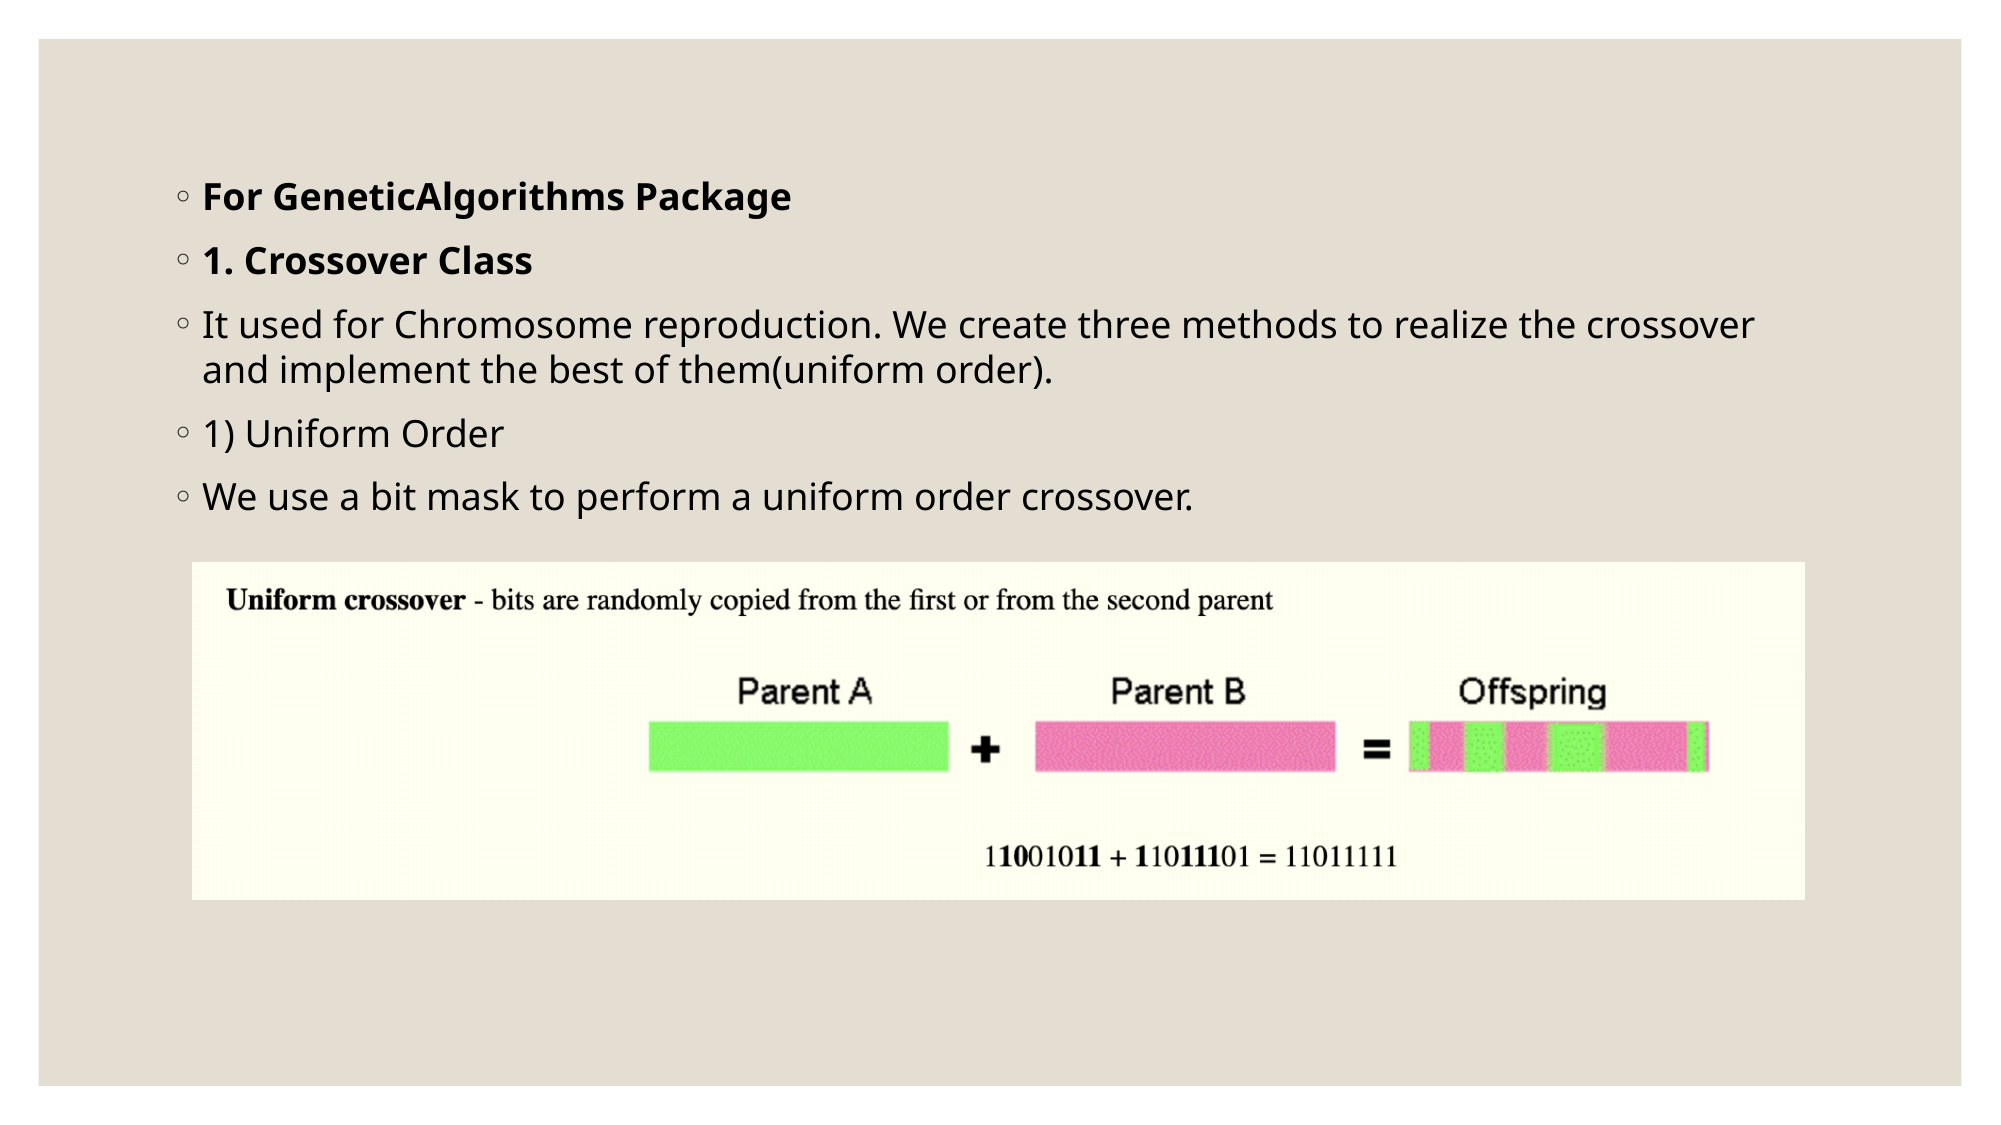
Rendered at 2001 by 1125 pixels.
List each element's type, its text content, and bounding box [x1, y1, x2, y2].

list For GeneticAlgorithms Package 1. Crossover Class It used for Chromosome reproduction. We create three methods to realize the crossover and implement the best of them(uniform order). 1) Uniform Order We use a bit mask to perform a uniform order crossover. [157, 165, 1808, 811]
picture [192, 562, 1805, 900]
